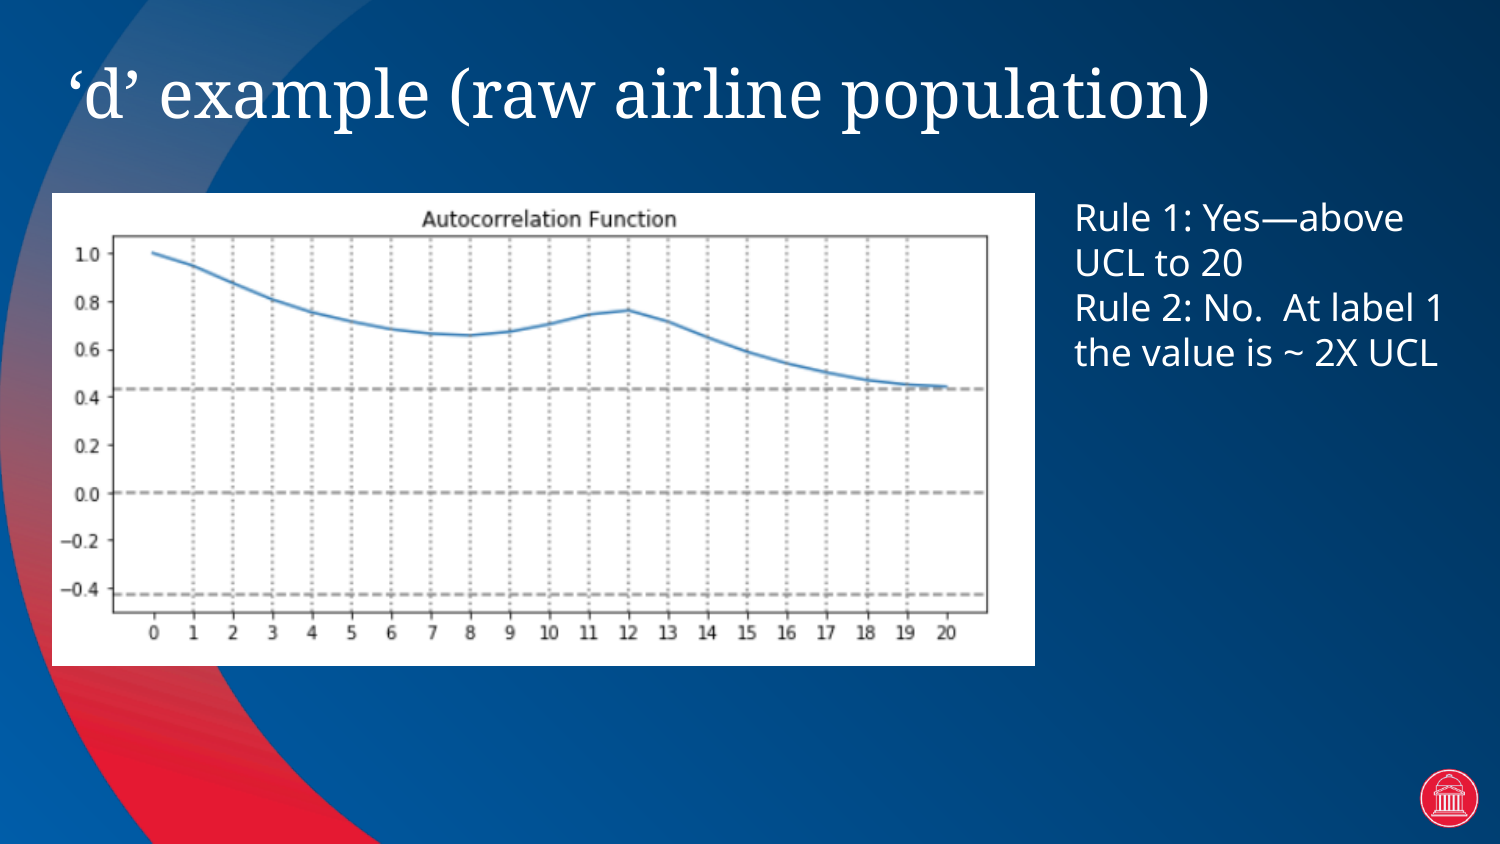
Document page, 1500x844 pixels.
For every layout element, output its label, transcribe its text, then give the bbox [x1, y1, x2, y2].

picture [1416, 765, 1483, 830]
text_box Rule 1: Yes—above UCL to 20 Rule 2: No. At label 1 the value is ~ 2X UCL [1059, 186, 1468, 382]
title ‘d’ example (raw airline population) [52, 0, 1456, 194]
picture [0, 0, 1035, 844]
